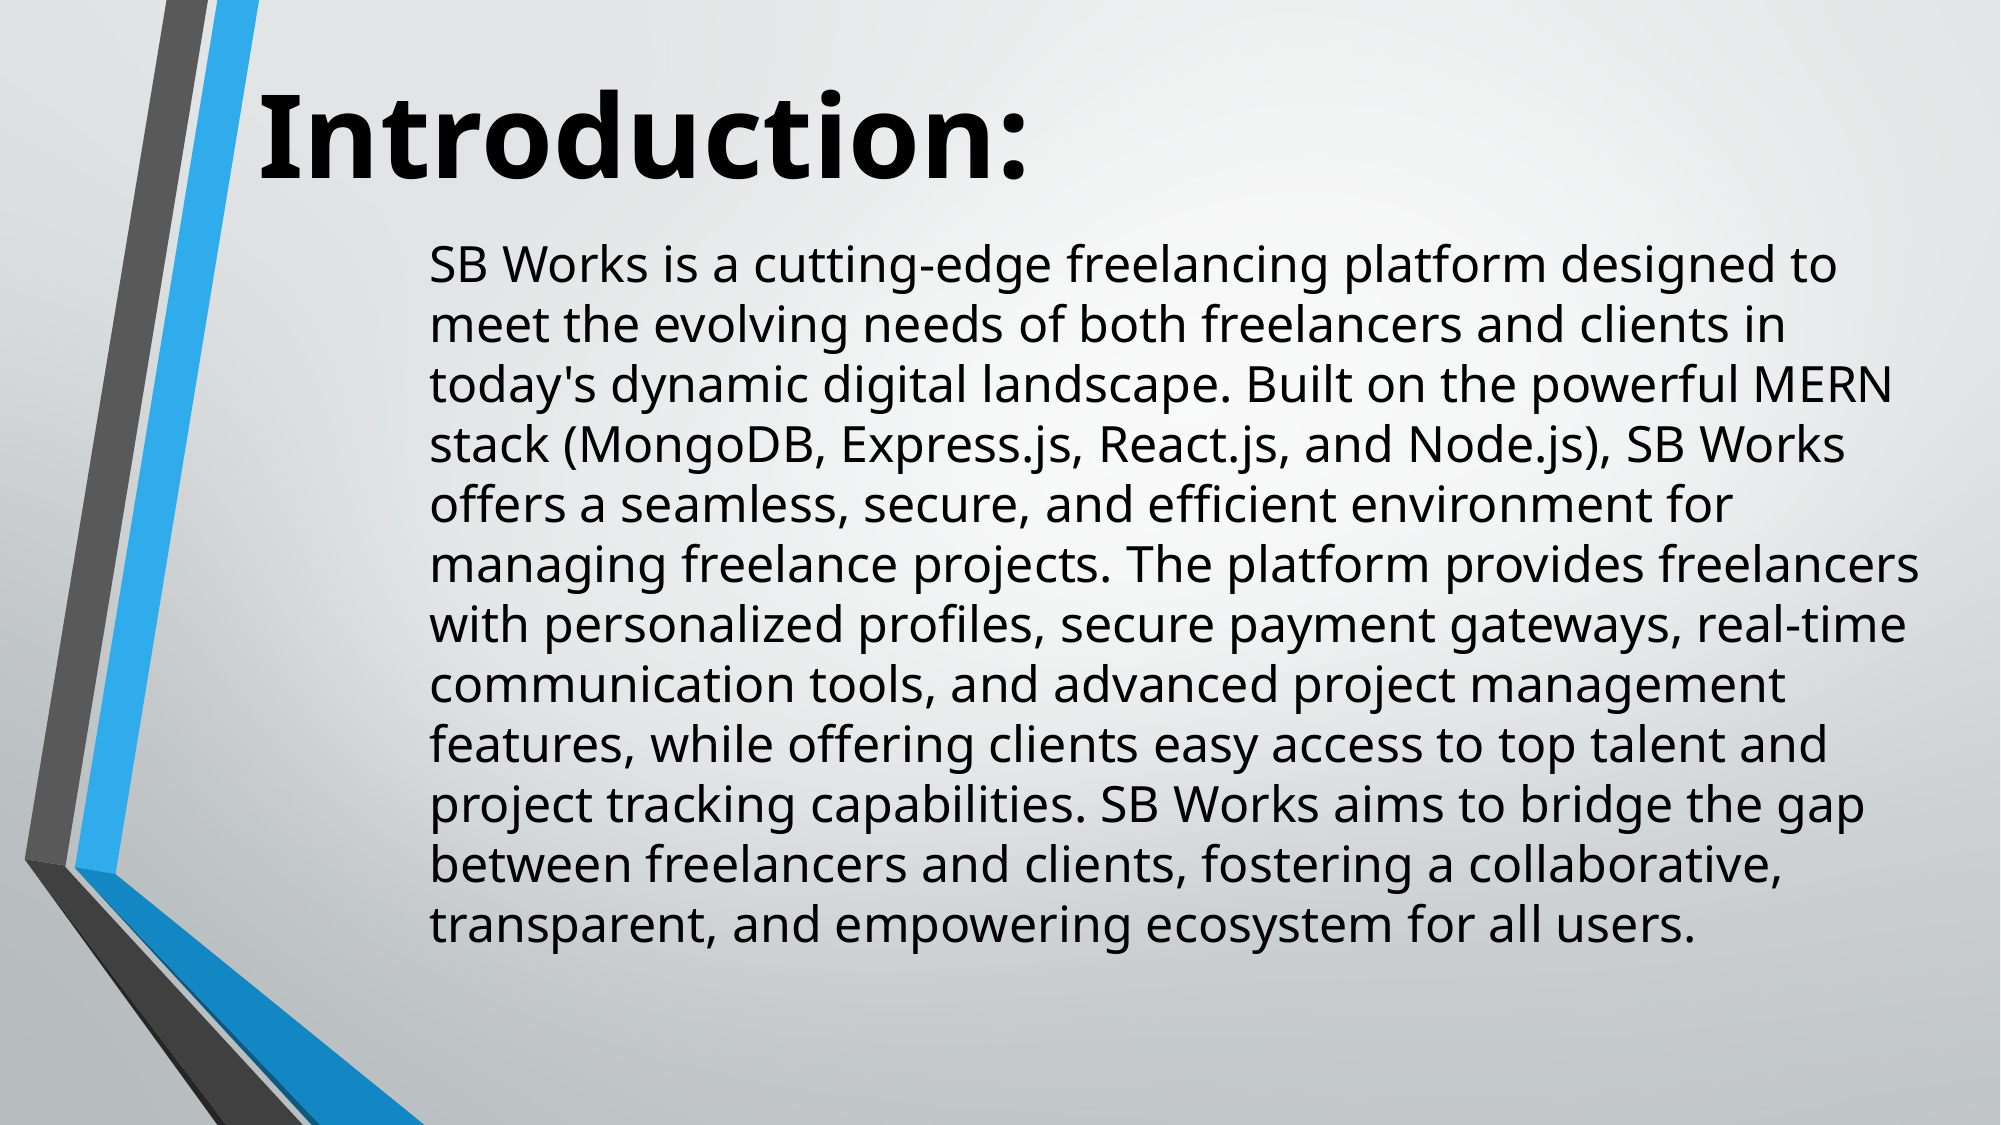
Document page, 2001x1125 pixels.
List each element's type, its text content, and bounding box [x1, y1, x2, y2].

list SB Works is a cutting-edge freelancing platform designed to meet the evolving needs of both freelancers and clients in today's dynamic digital landscape. Built on the powerful MERN stack (MongoDB, Express.js, React.js, and Node.js), SB Works offers a seamless, secure, and efficient environment for managing freelance projects. The platform provides freelancers with personalized profiles, secure payment gateways, real-time communication tools, and advanced project management features, while offering clients easy access to top talent and project tracking capabilities. SB Works aims to bridge the gap between freelancers and clients, fostering a collaborative, transparent, and empowering ecosystem for all users. [414, 224, 1956, 967]
title Introduction: [243, 55, 1887, 211]
